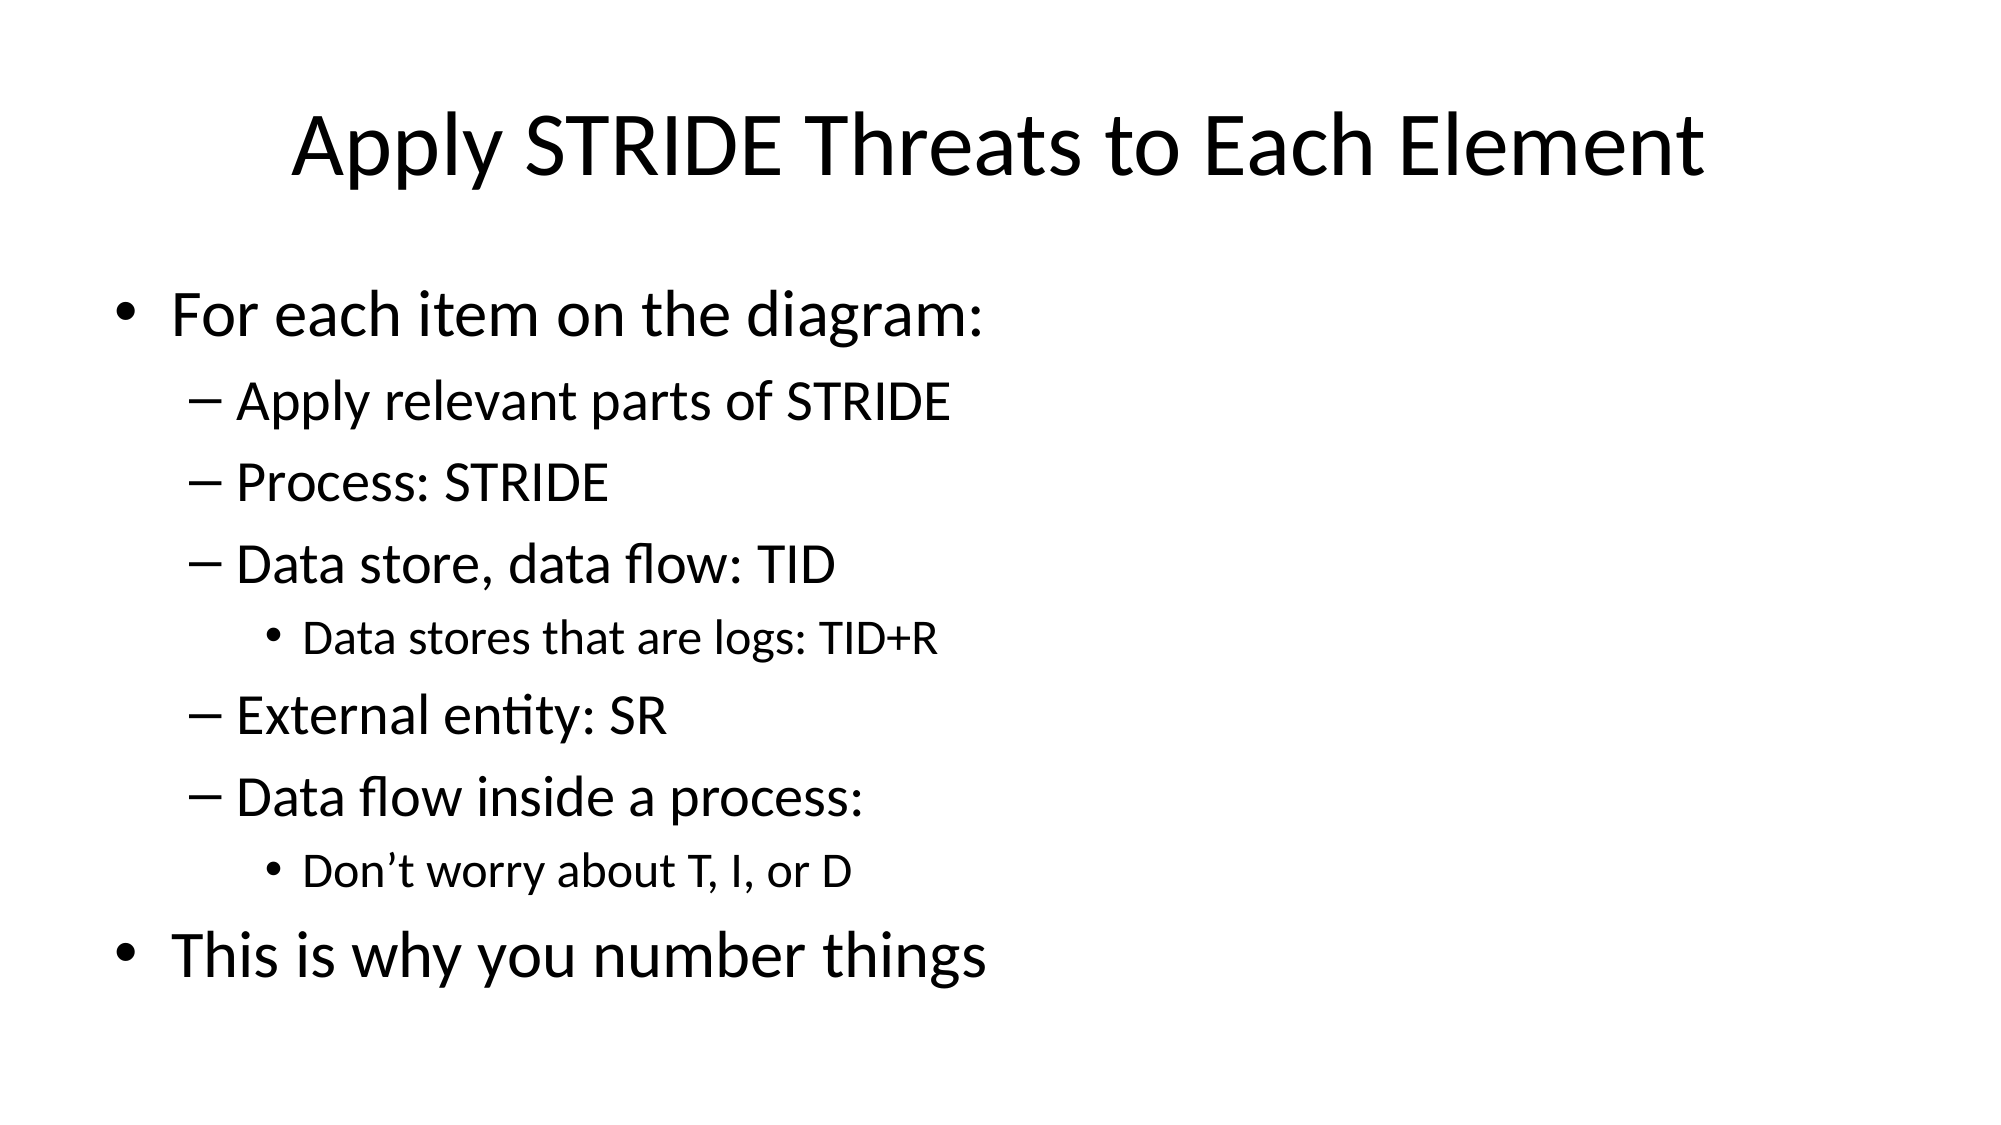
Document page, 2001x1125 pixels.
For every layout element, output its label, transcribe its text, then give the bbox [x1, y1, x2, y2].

list For each item on the diagram: Apply relevant parts of STRIDE Process: STRIDE Data store, data flow: TID Data stores that are logs: TID+R External entity: SR Data flow inside a process: Don’t worry about T, I, or D This is why you number things [99, 262, 1900, 1005]
title Apply STRIDE Threats to Each Element [99, 45, 1900, 233]
